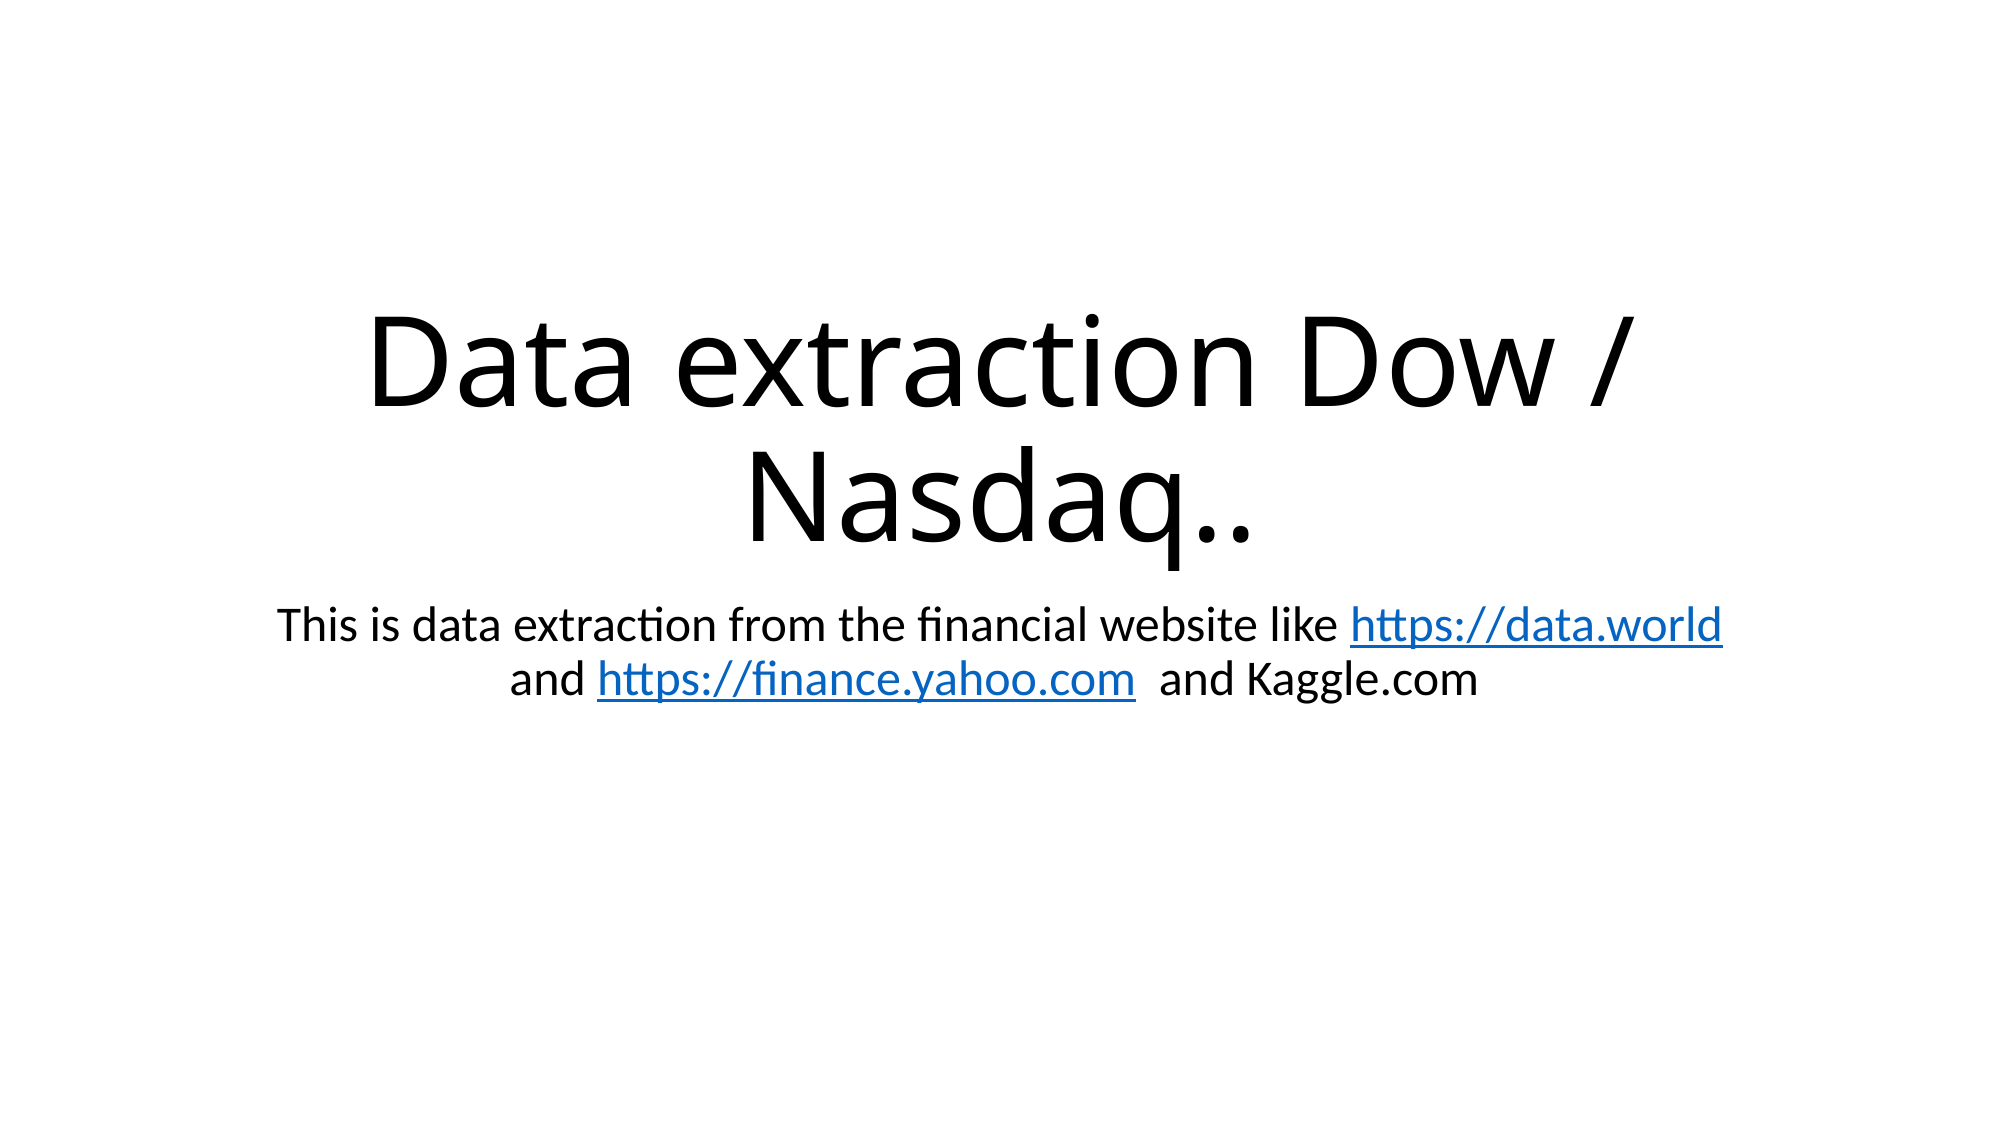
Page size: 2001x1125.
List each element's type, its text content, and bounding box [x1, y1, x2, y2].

title Data extraction Dow / Nasdaq.. [249, 184, 1750, 576]
subtitle This is data extraction from the financial website like https://data.world and https://finance.yahoo.com and Kaggle.com [249, 590, 1750, 863]
